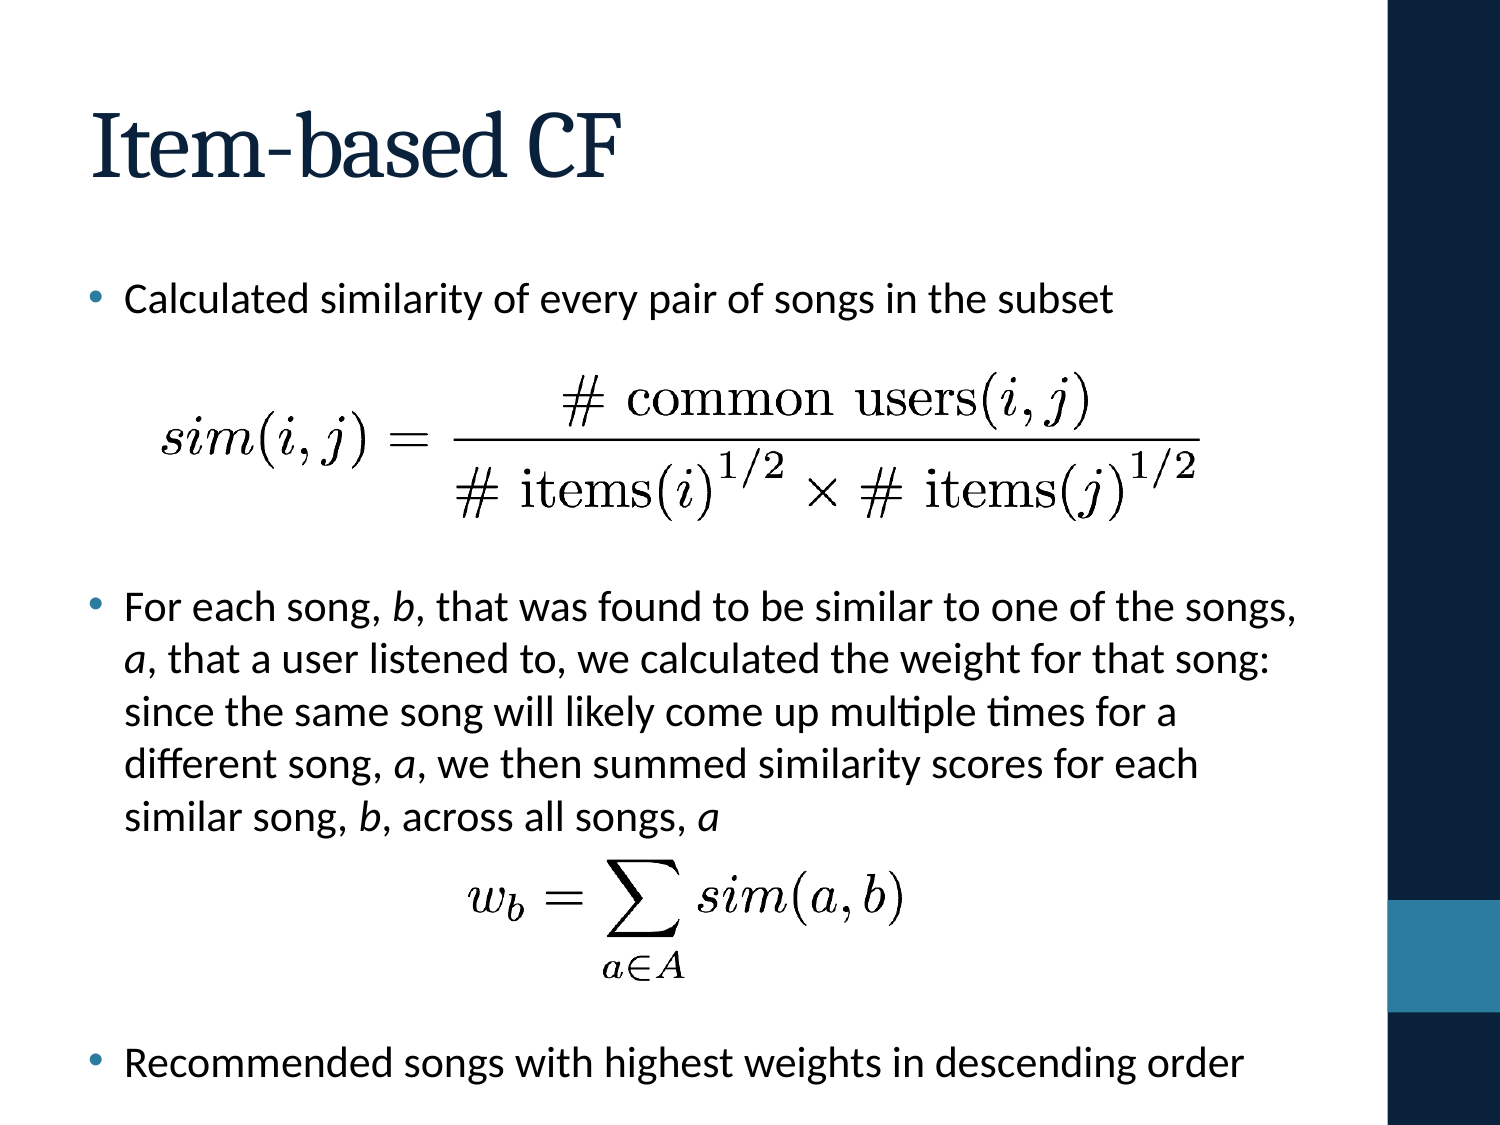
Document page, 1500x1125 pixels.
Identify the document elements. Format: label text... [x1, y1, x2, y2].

title Item-based CF [75, 45, 1325, 233]
picture [466, 857, 904, 981]
list Calculated similarity of every pair of songs in the subset For each song, b, that was found to be similar to one of the songs, a, that a user listened to, we calculated the weight for that song: since the same song will likely come up multiple times for a different song, a, we then summed similarity scores for each similar song, b, across all songs, a Recommended songs with highest weights in descending order [55, 262, 1325, 1095]
picture [160, 371, 1201, 522]
